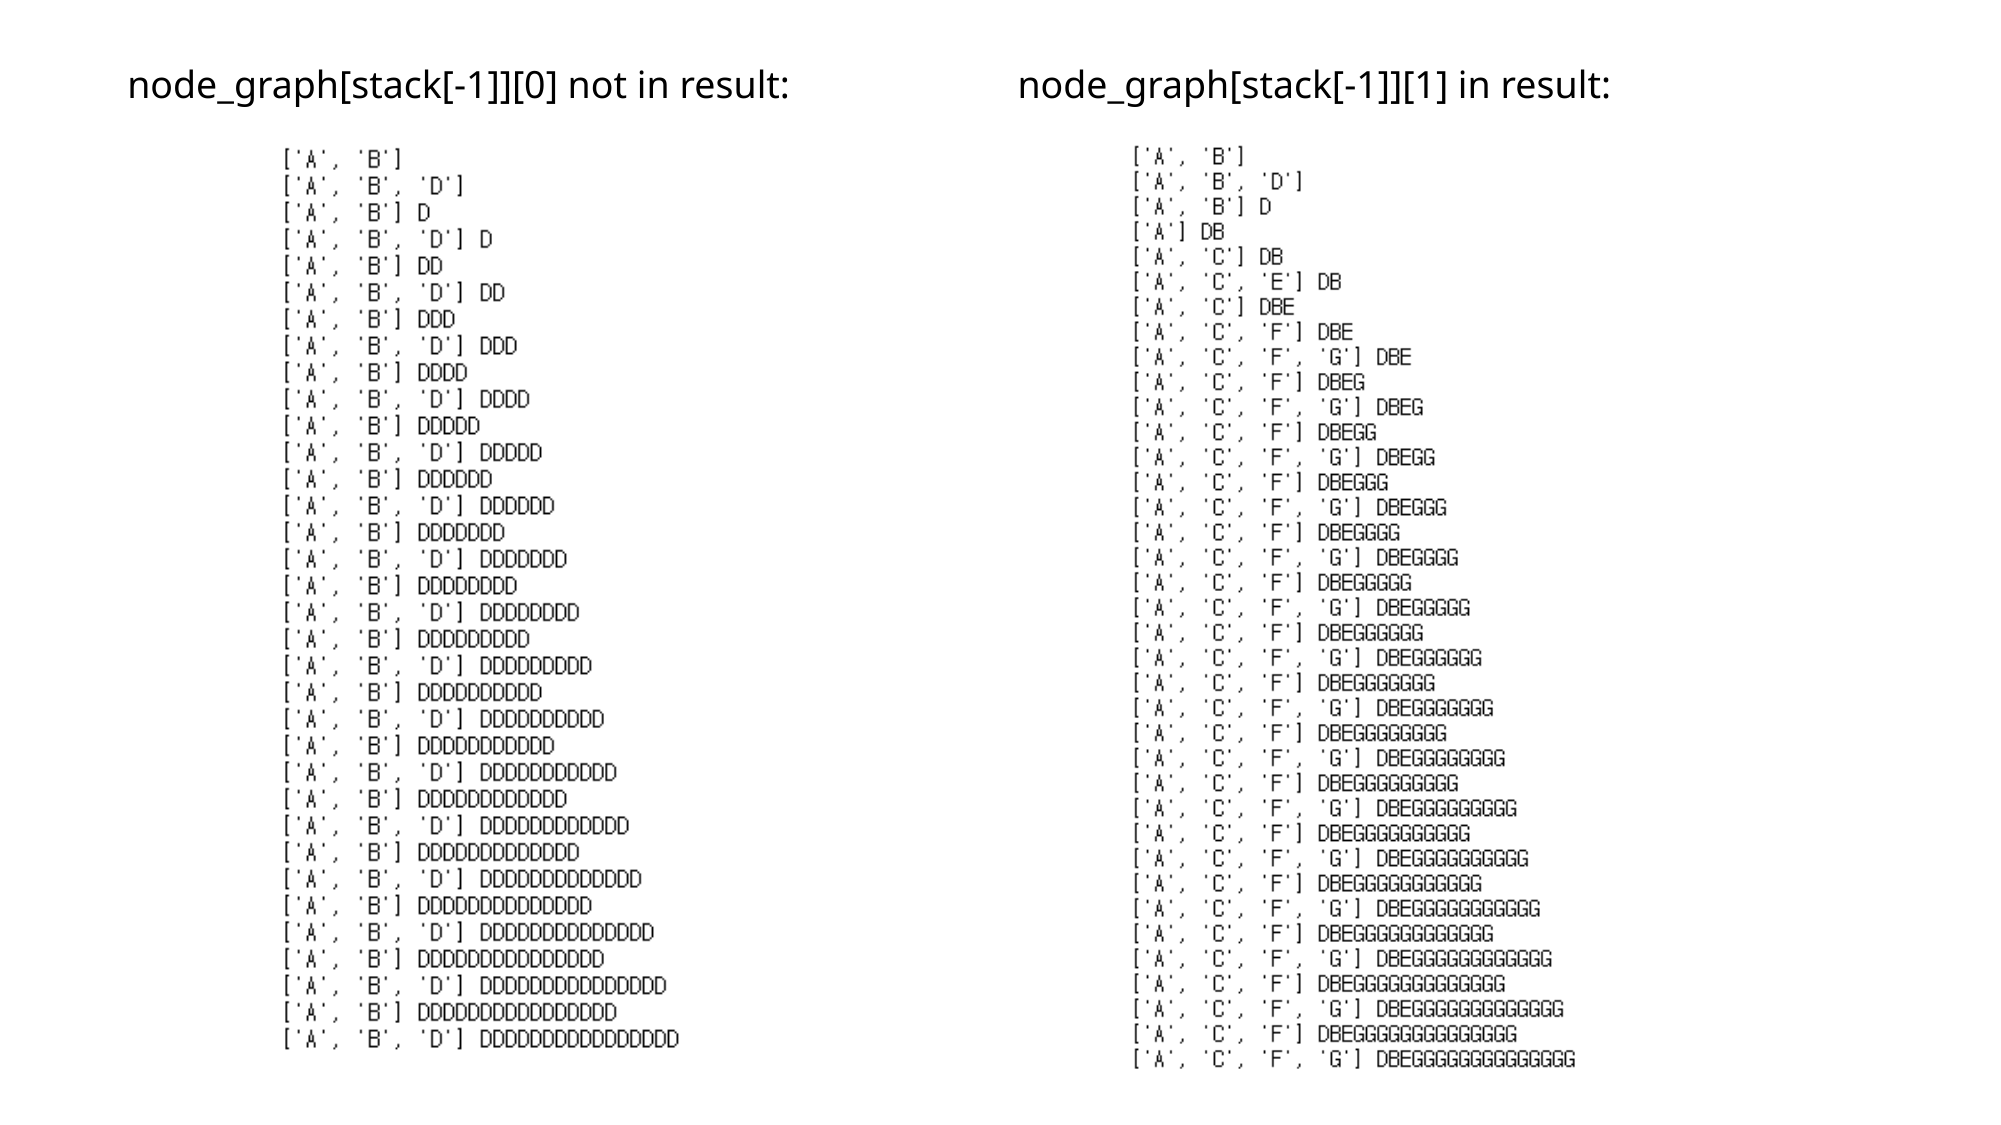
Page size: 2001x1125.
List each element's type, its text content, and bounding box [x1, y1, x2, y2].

picture [1122, 138, 1600, 1074]
text_box node_graph[stack[-1]][0] not in result: [112, 54, 819, 159]
picture [268, 138, 748, 1055]
text_box node_graph[stack[-1]][1] in result: [1002, 54, 1720, 159]
